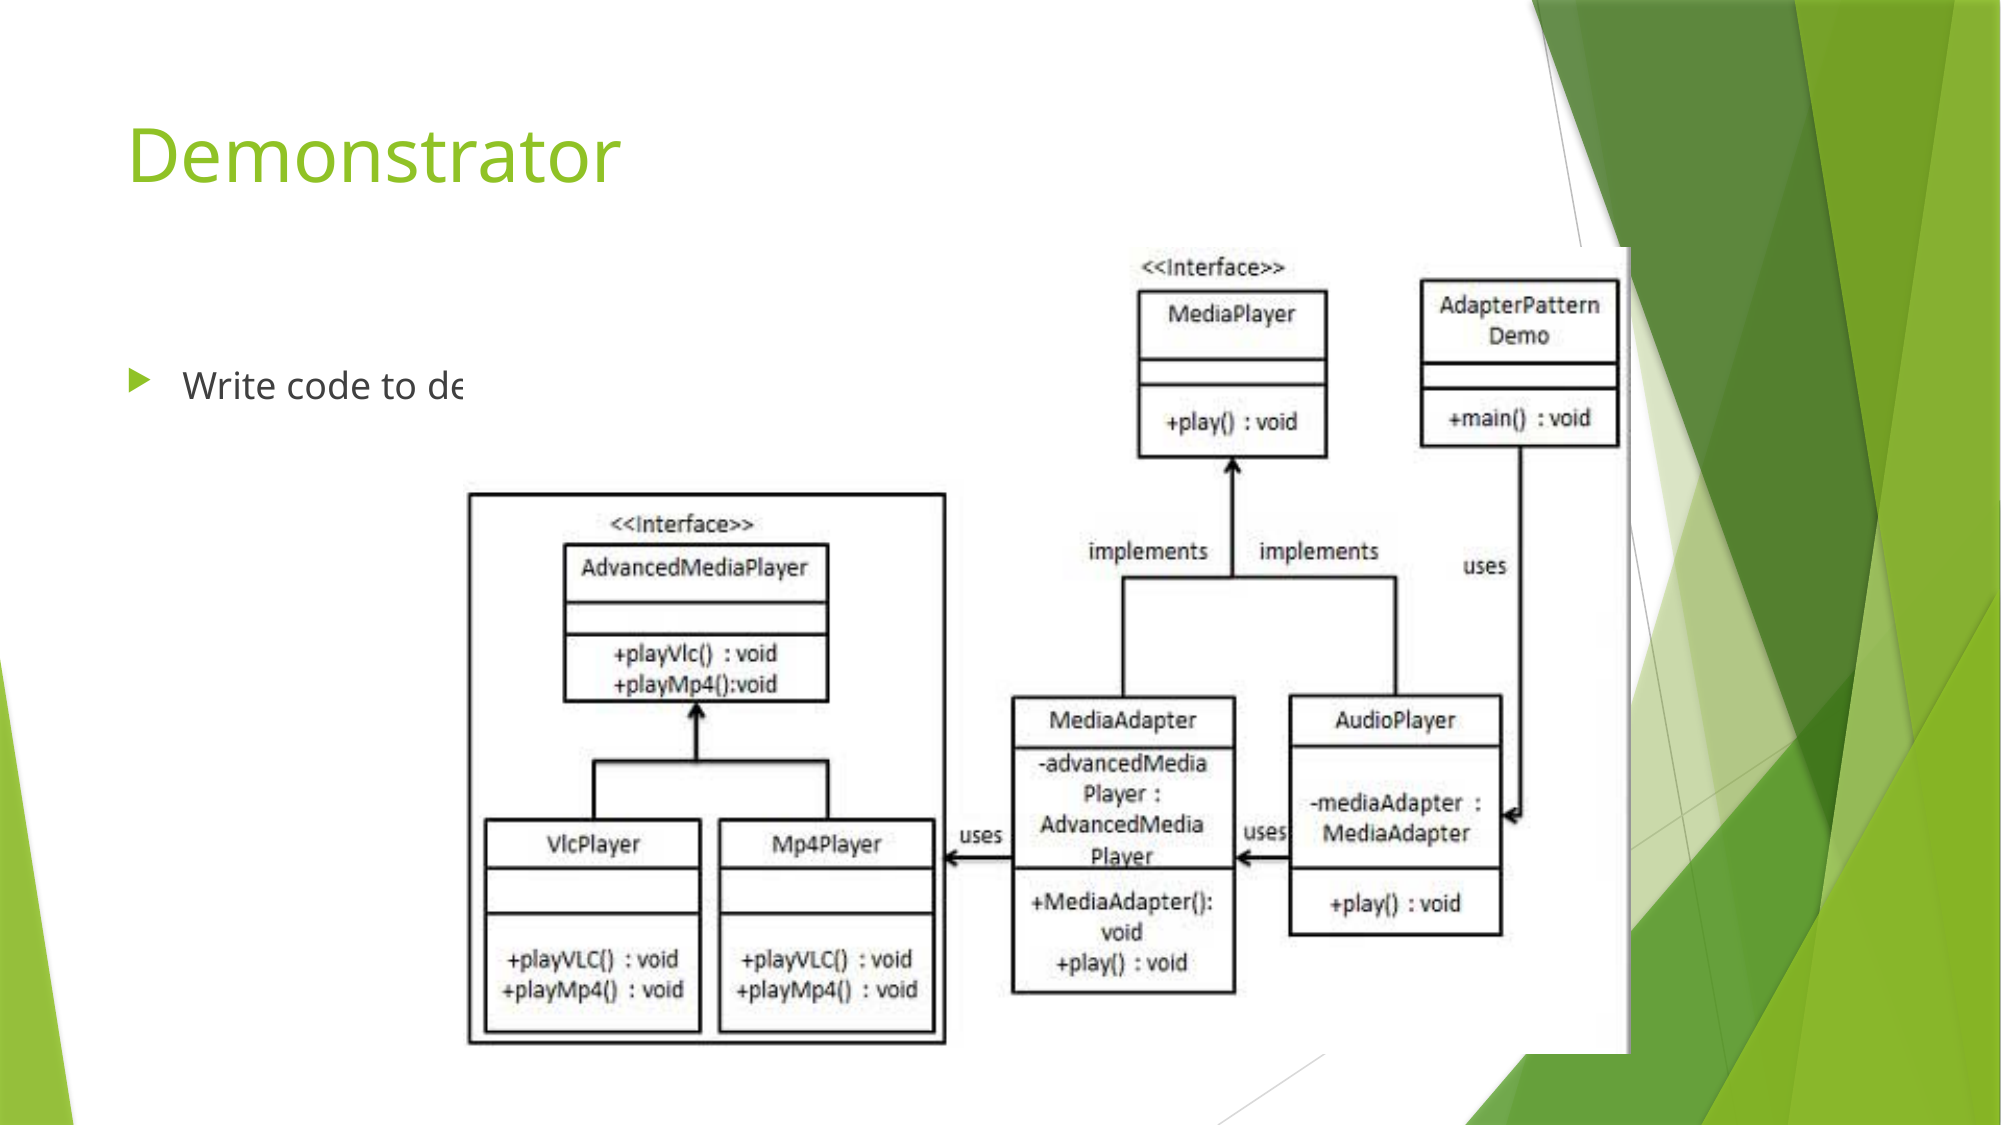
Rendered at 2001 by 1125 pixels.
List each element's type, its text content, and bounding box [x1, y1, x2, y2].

picture [463, 246, 1631, 1055]
list Write code to demonstrate UML diagram [111, 354, 458, 992]
title Demonstrator [111, 99, 1522, 317]
